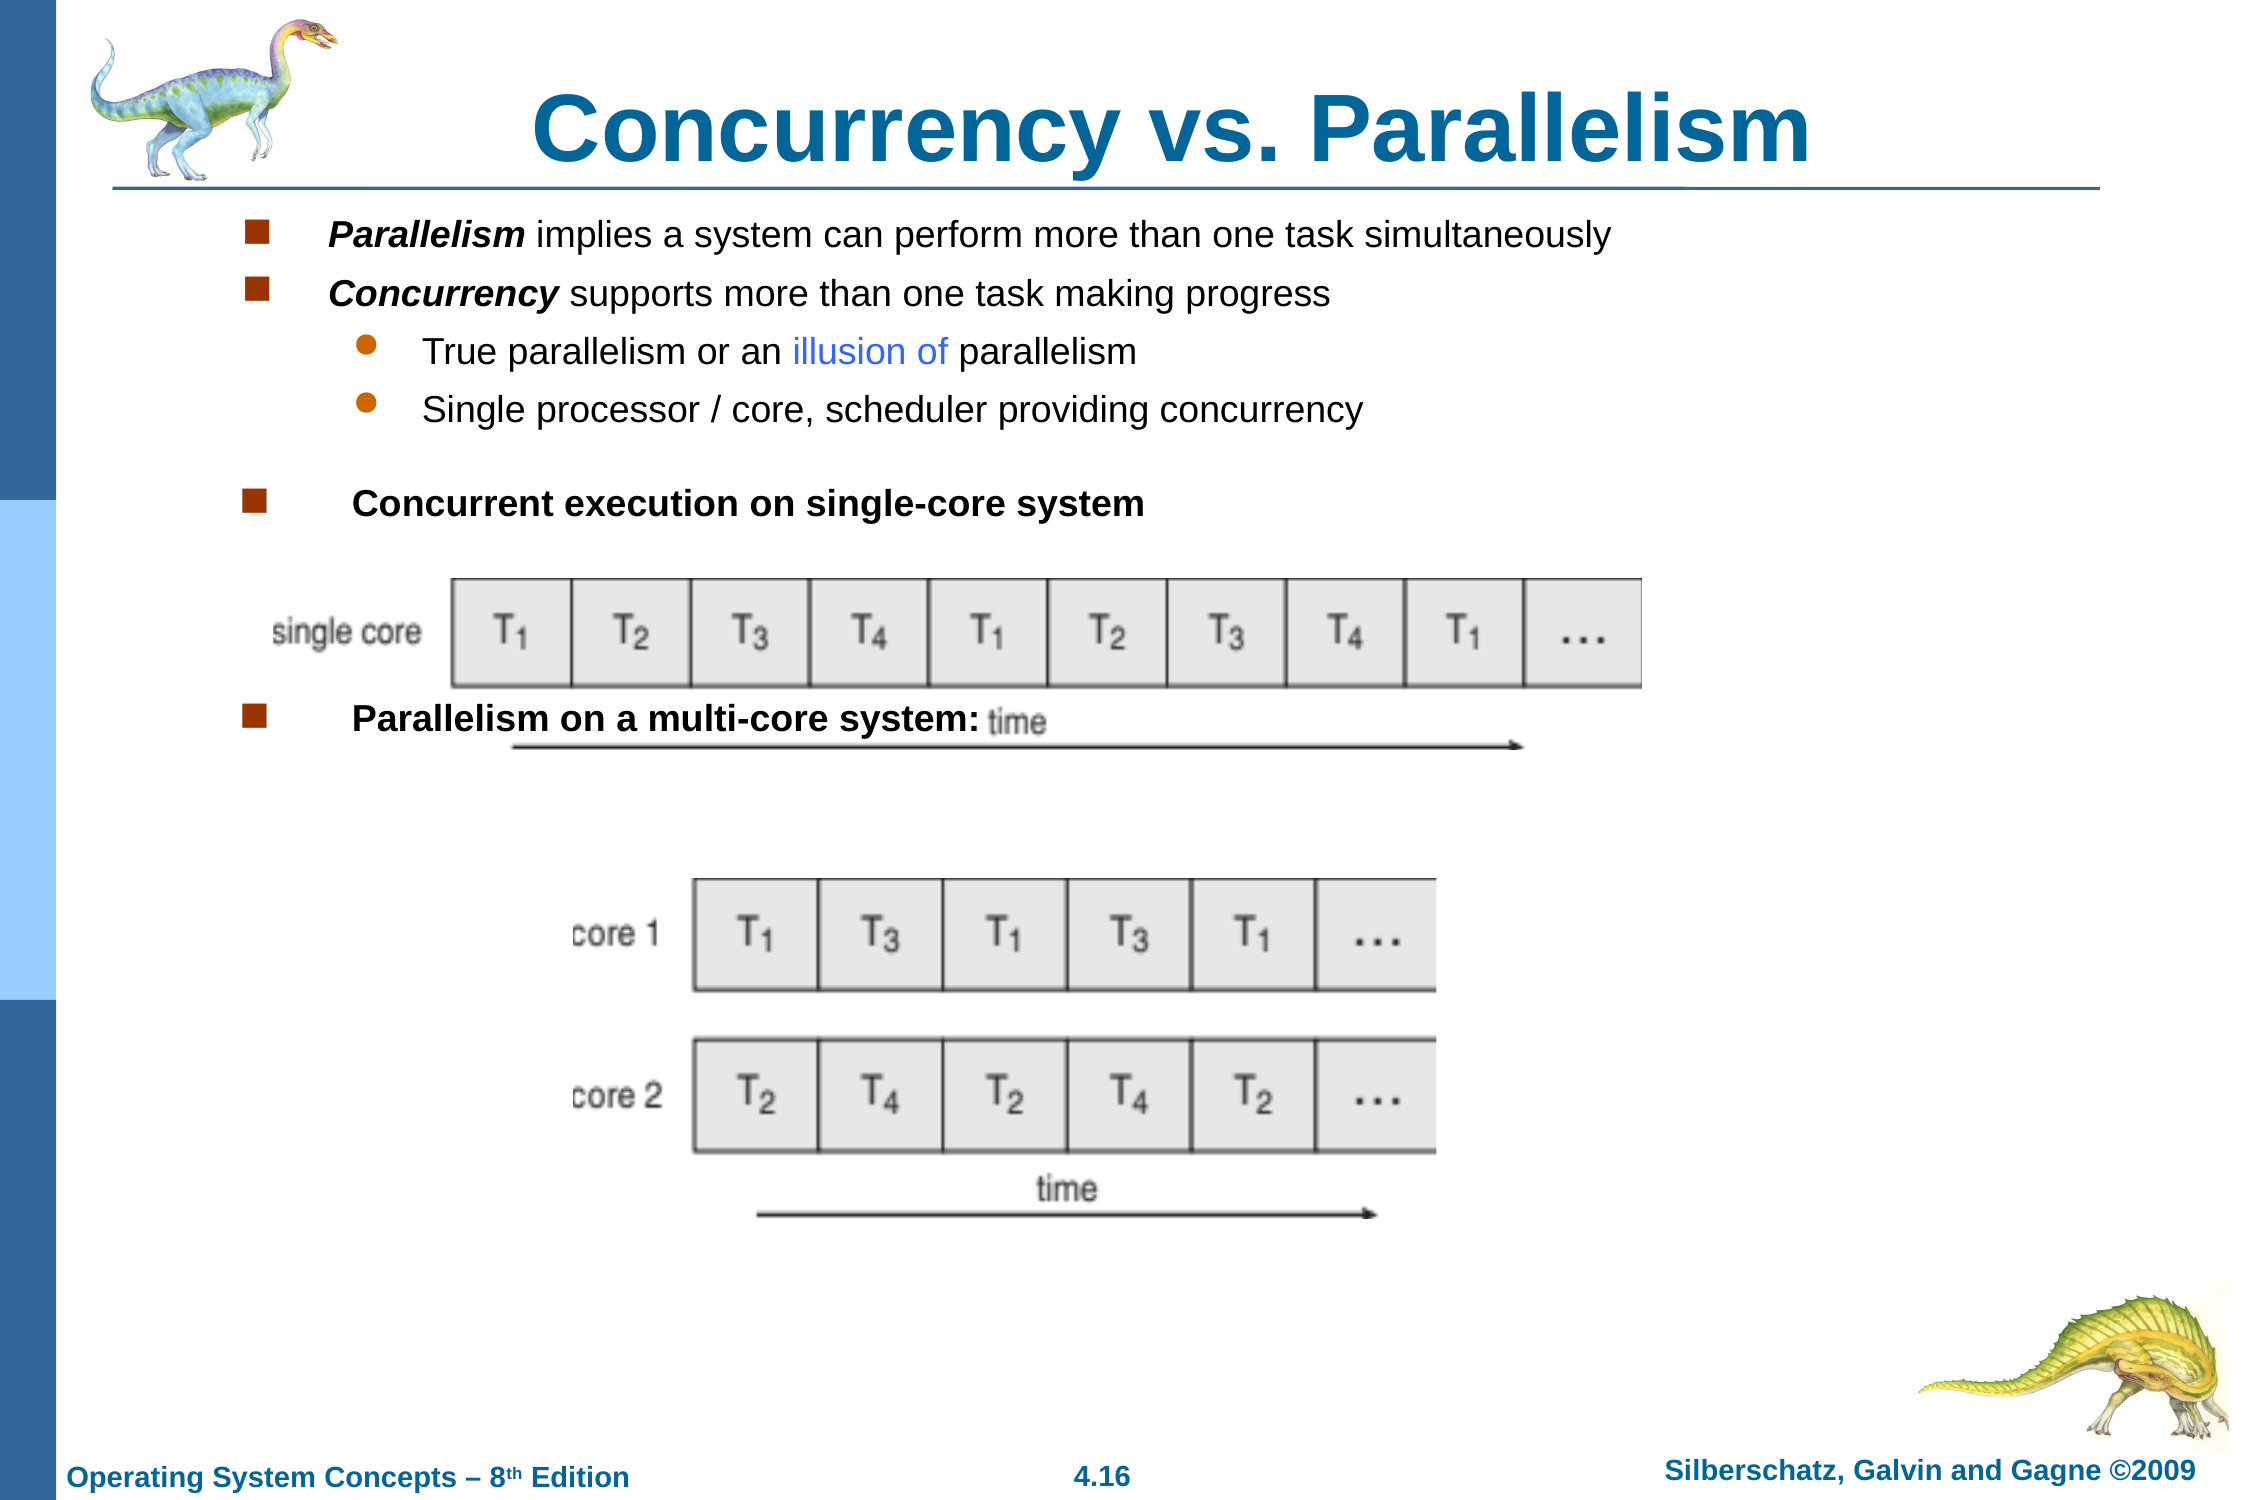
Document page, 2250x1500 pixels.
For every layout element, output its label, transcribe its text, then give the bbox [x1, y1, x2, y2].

title Concurrency vs. Parallelism [272, 64, 2074, 192]
picture [272, 578, 1643, 751]
picture [572, 877, 1437, 1219]
list Parallelism implies a system can perform more than one task simultaneously Concurrency supports more than one task making progress True parallelism or an illusion of parallelism Single processor / core, scheduler providing concurrency [226, 199, 2144, 1387]
picture [70, 0, 365, 199]
picture [1913, 1279, 2229, 1453]
